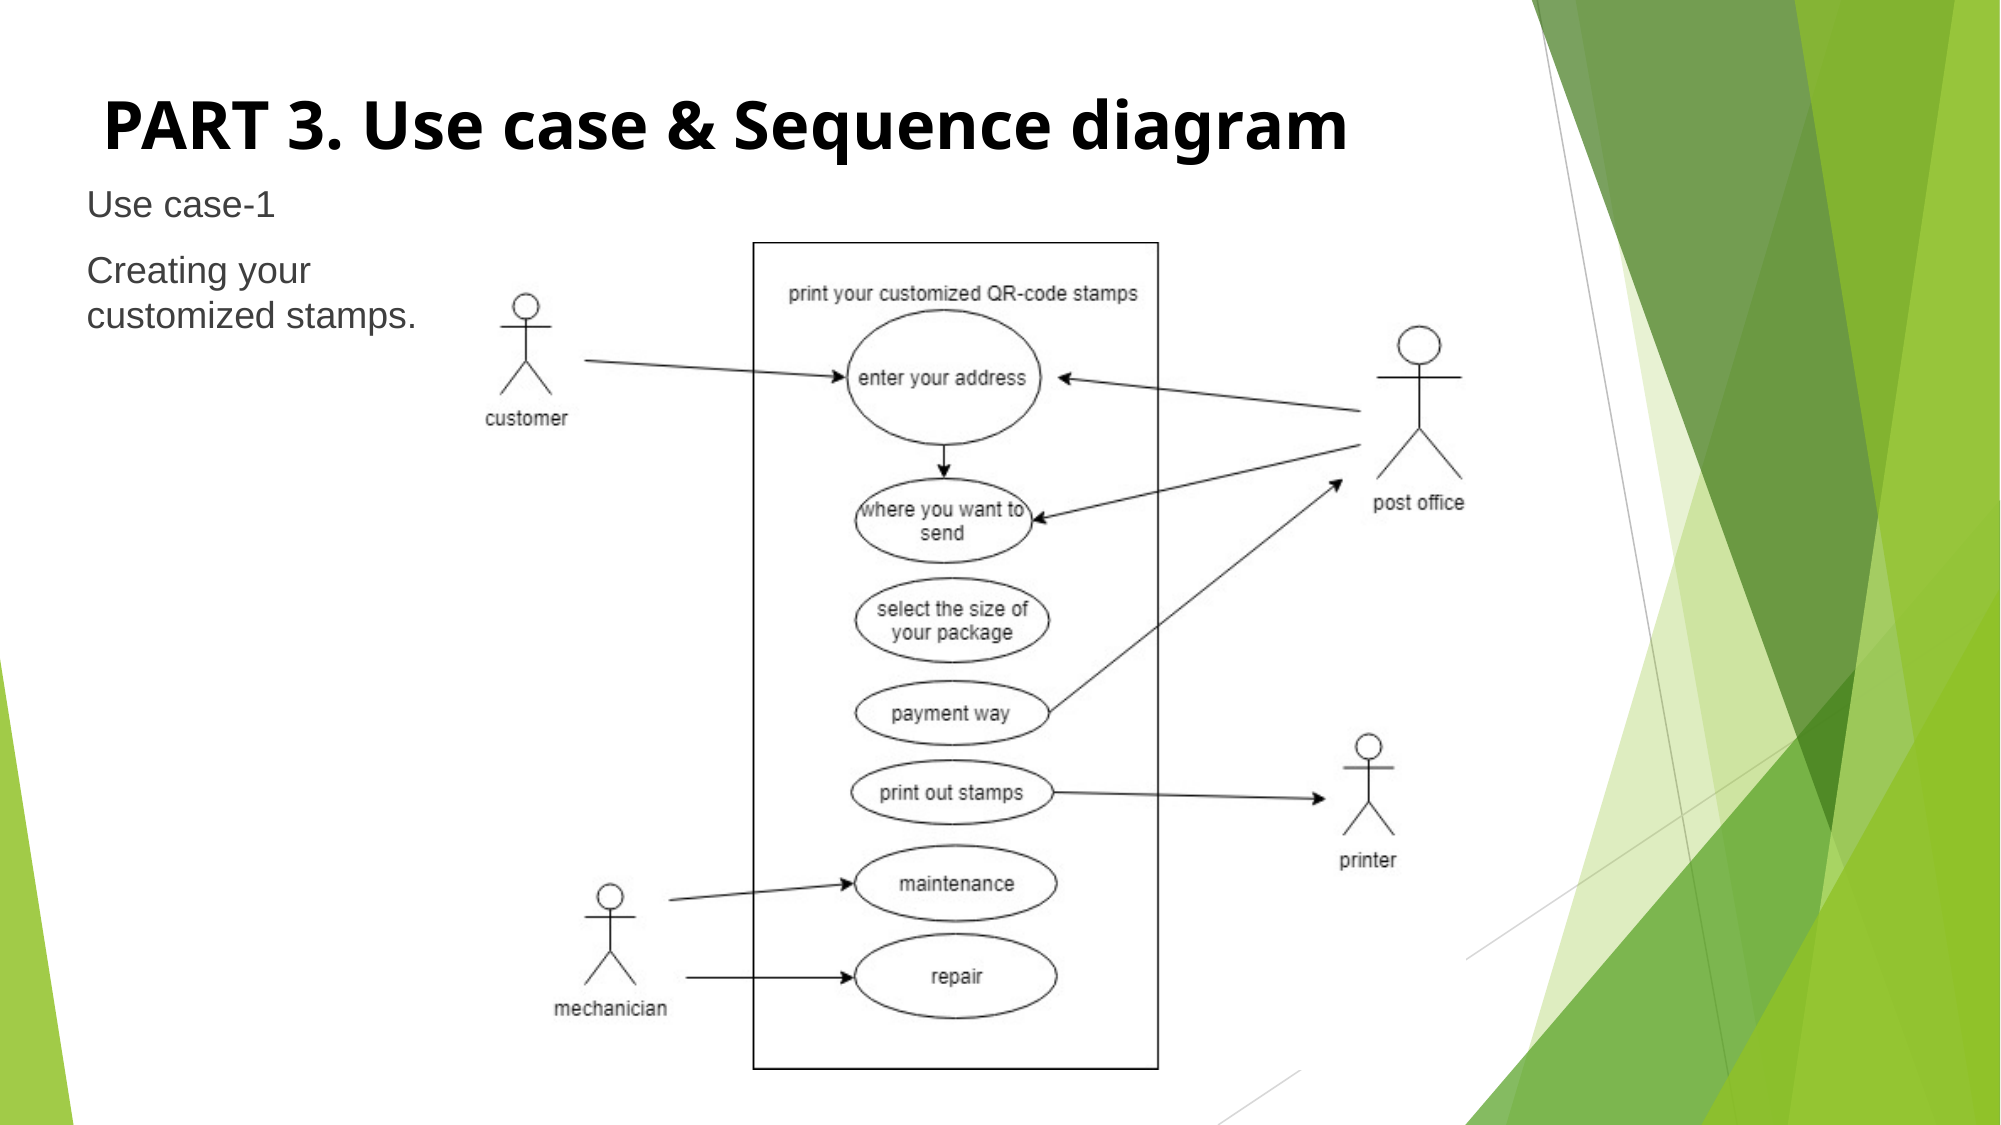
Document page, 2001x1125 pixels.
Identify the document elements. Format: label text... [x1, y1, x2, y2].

list Use case-1 Creating your customized stamps. [71, 172, 434, 369]
text_box PART 3. Use case & Sequence diagram [87, 67, 1540, 173]
picture [485, 242, 1467, 1070]
